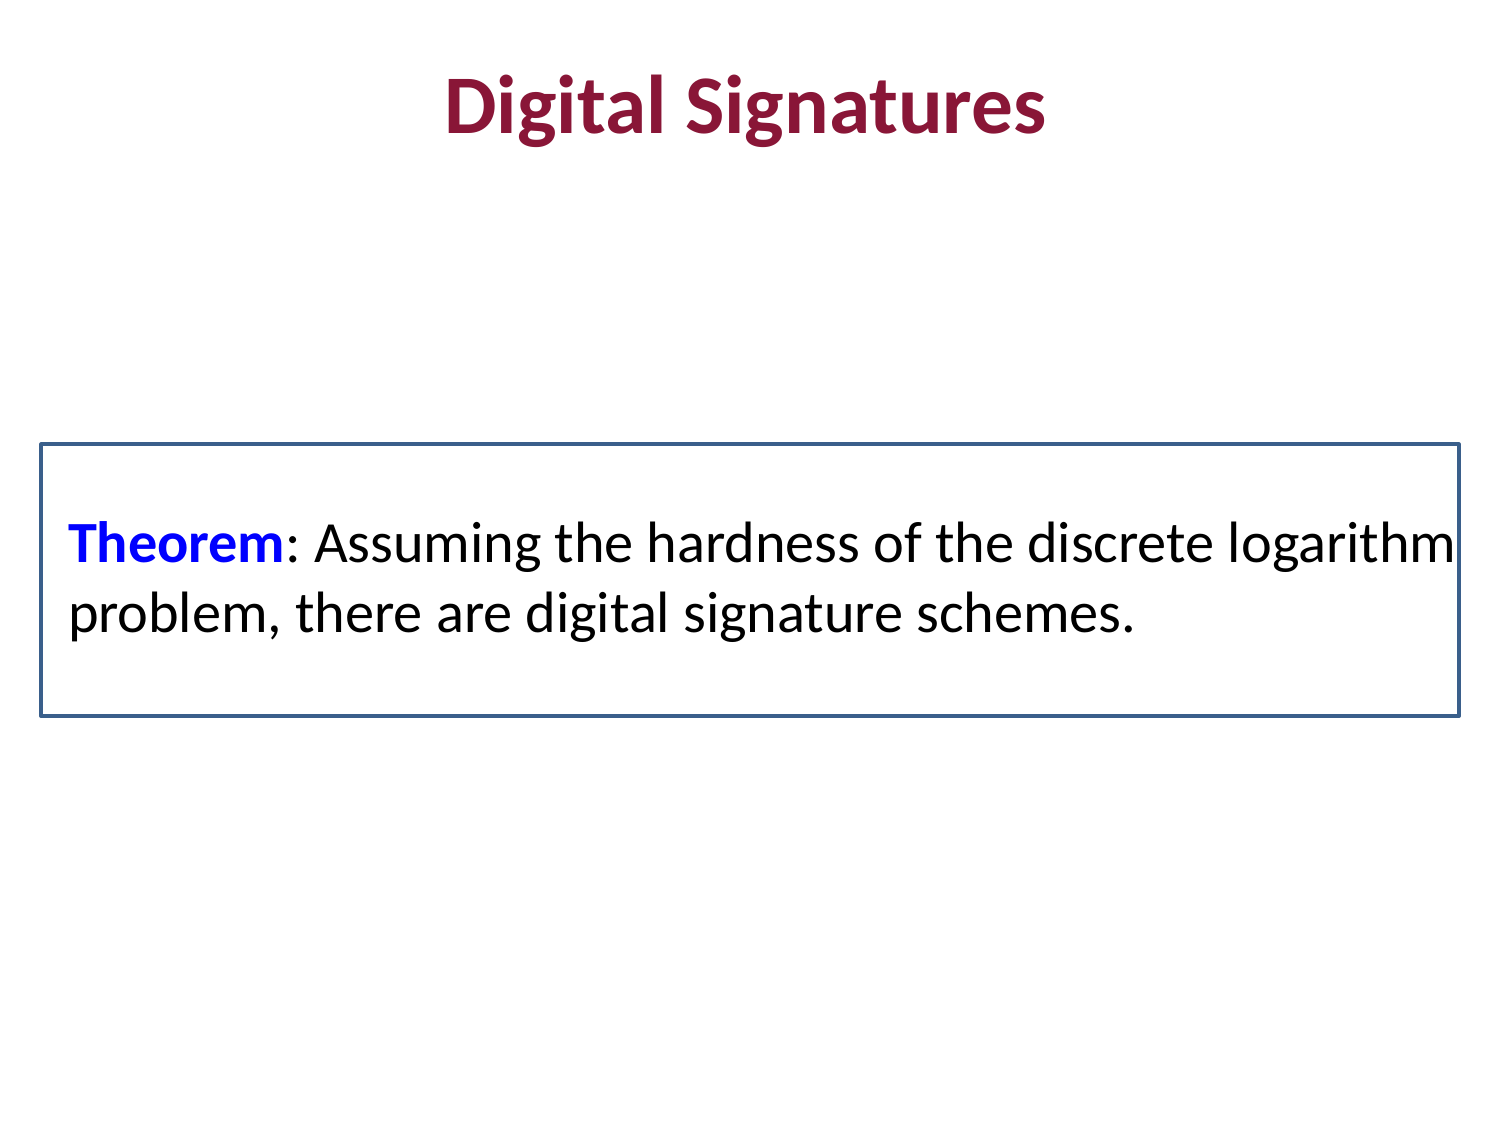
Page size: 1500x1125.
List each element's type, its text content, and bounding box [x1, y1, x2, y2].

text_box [41, 432, 1483, 717]
text_box Digital Signatures [0, 42, 1495, 173]
